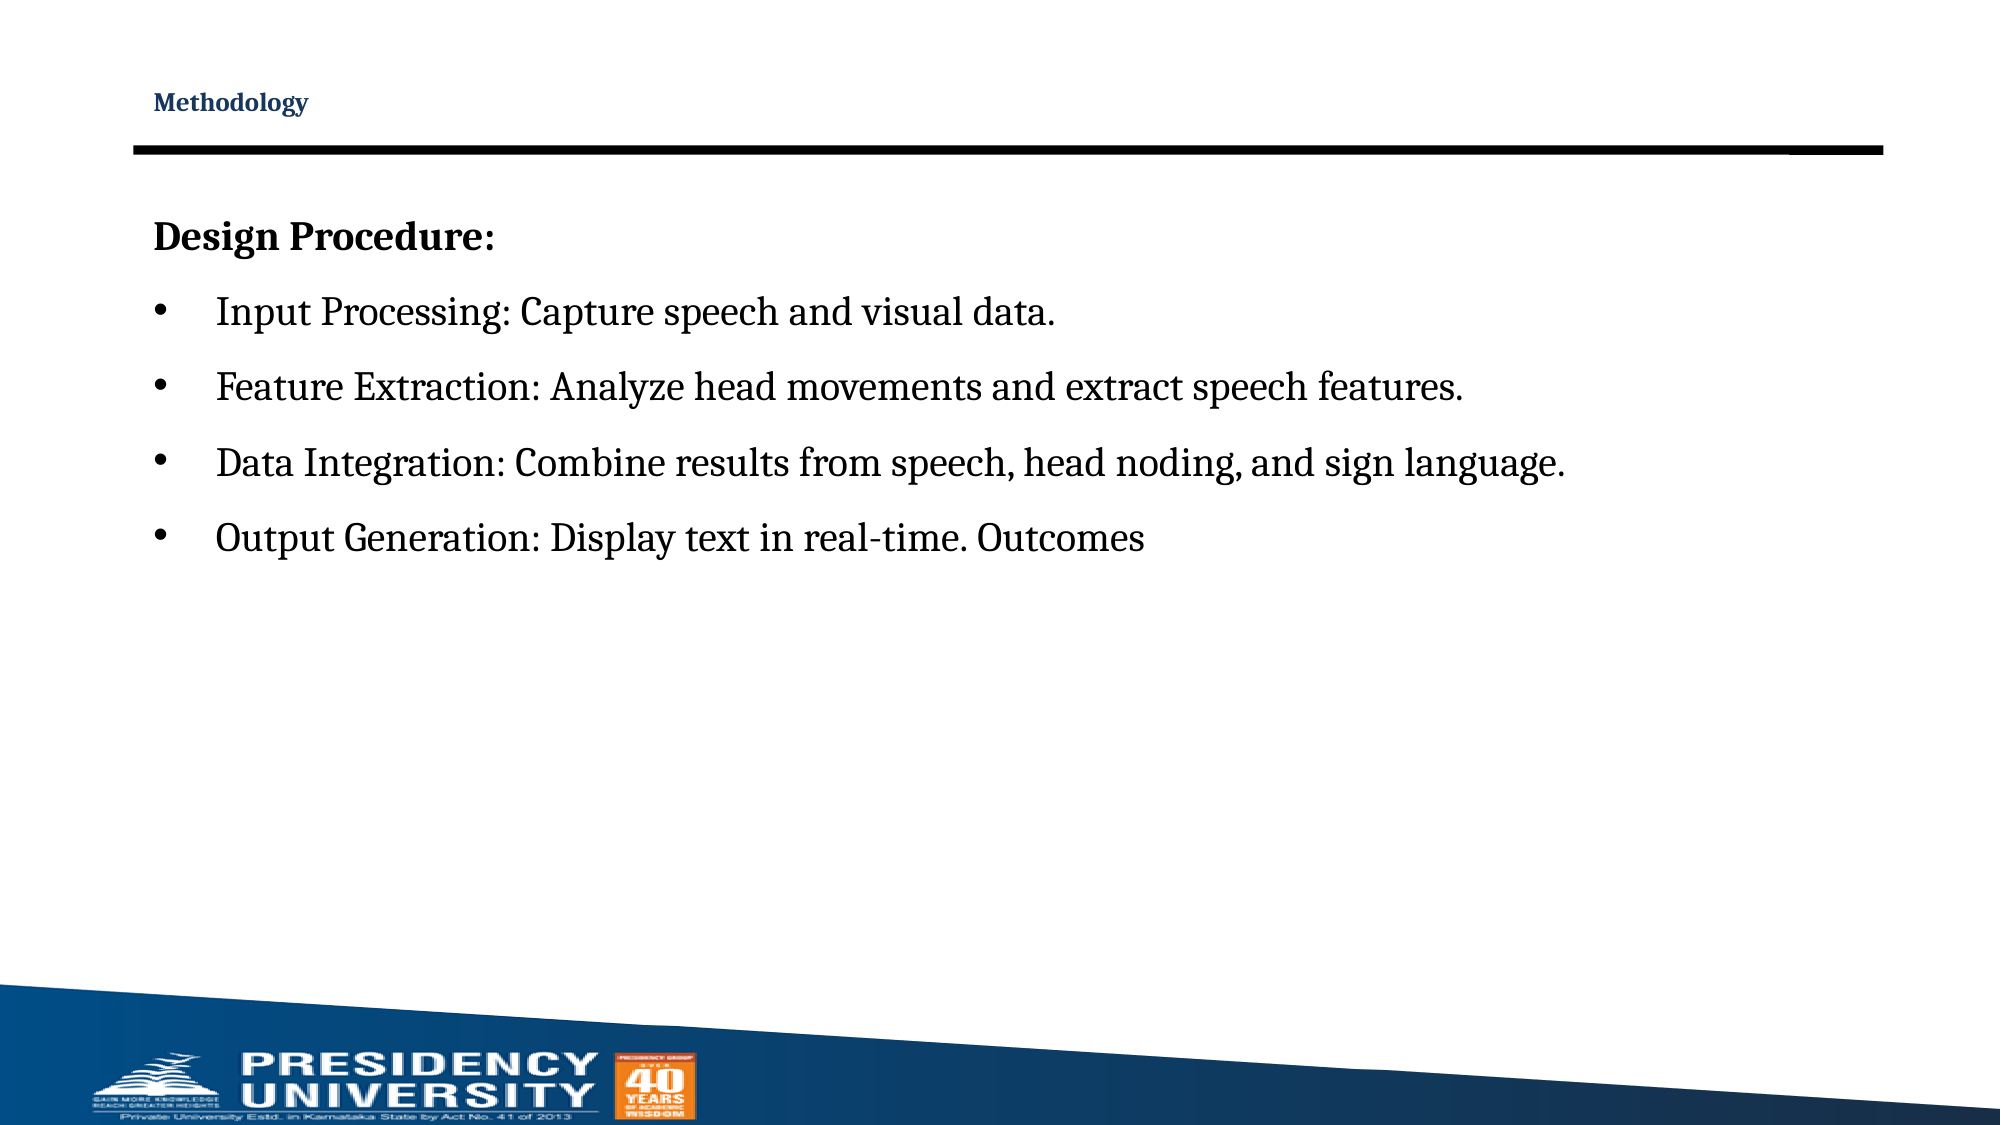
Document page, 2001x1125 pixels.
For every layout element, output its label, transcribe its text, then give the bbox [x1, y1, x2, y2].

picture [0, 982, 2000, 1125]
list Design Procedure: Input Processing: Capture speech and visual data. Feature Extraction: Analyze head movements and extract speech features. Data Integration: Combine results from speech, head noding, and sign language. Output Generation: Display text in real-time. Outcomes [132, 175, 1884, 990]
title Methodology [132, 44, 1884, 126]
